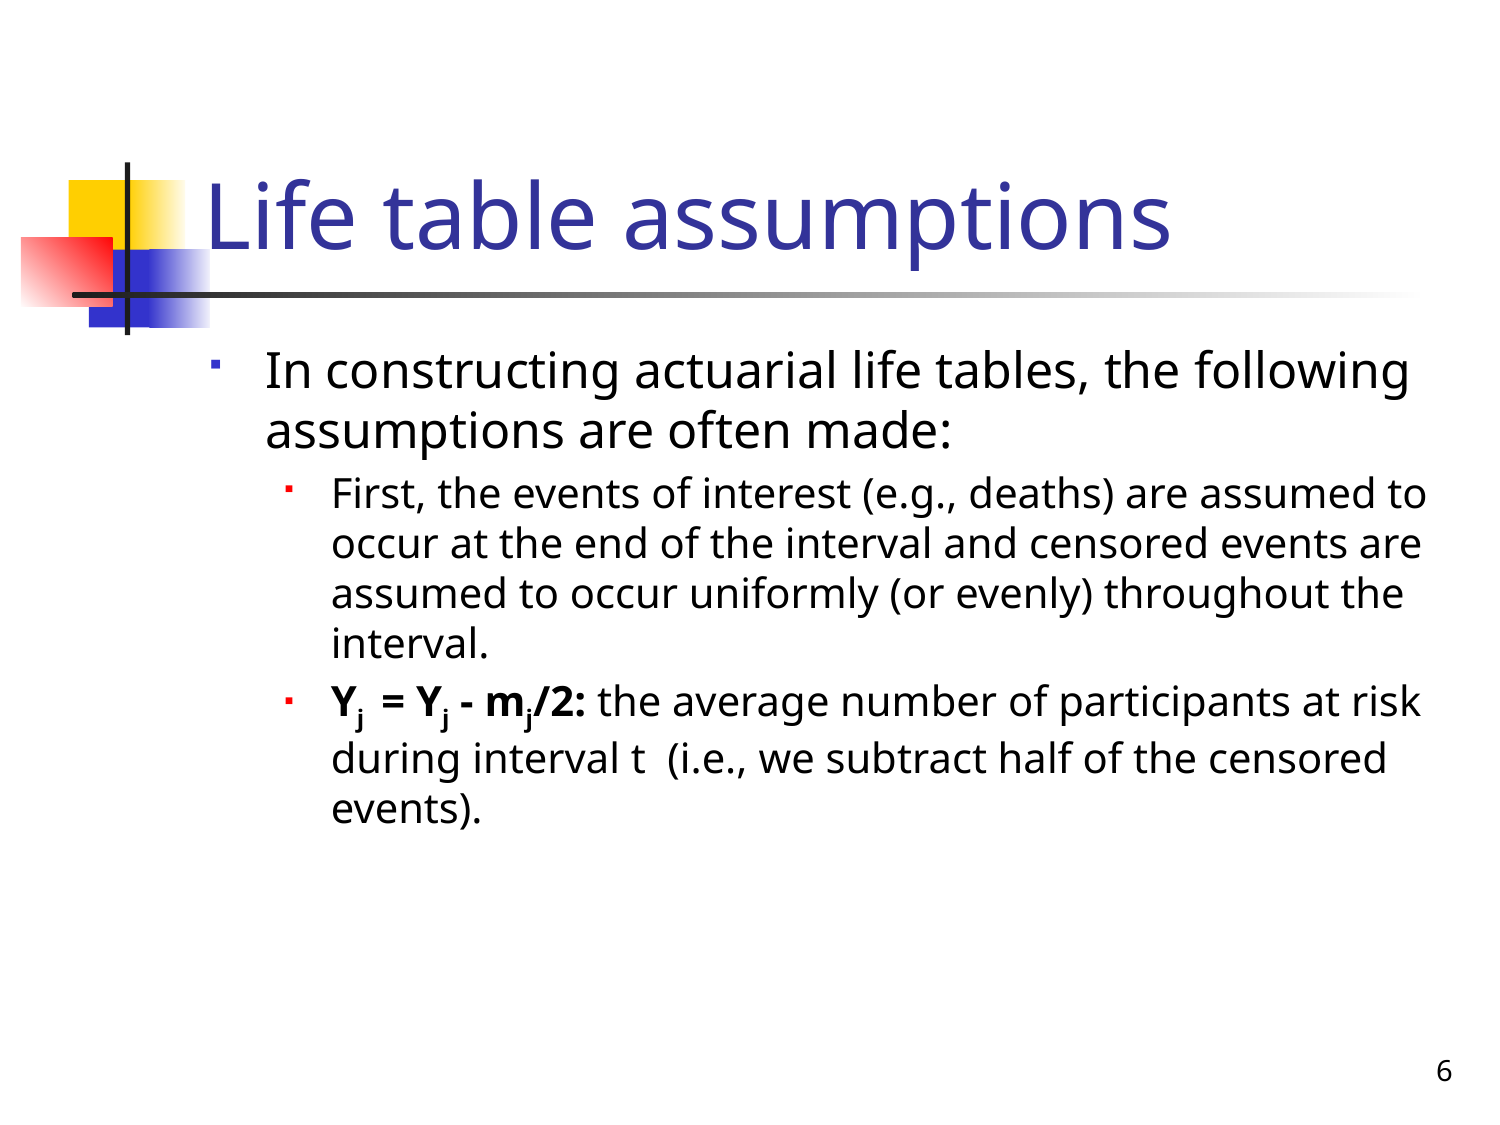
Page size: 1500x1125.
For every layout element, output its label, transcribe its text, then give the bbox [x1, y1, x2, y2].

slide_number 6 [1154, 1023, 1468, 1100]
list In constructing actuarial life tables, the following assumptions are often made: First, the events of interest (e.g., deaths) are assumed to occur at the end of the interval and censored events are assumed to occur uniformly (or evenly) throughout the interval. Yj = Yj - mj/2: the average number of participants at risk during interval t (i.e., we subtract half of the censored events). [193, 330, 1470, 1007]
title Life table assumptions [188, 34, 1468, 276]
